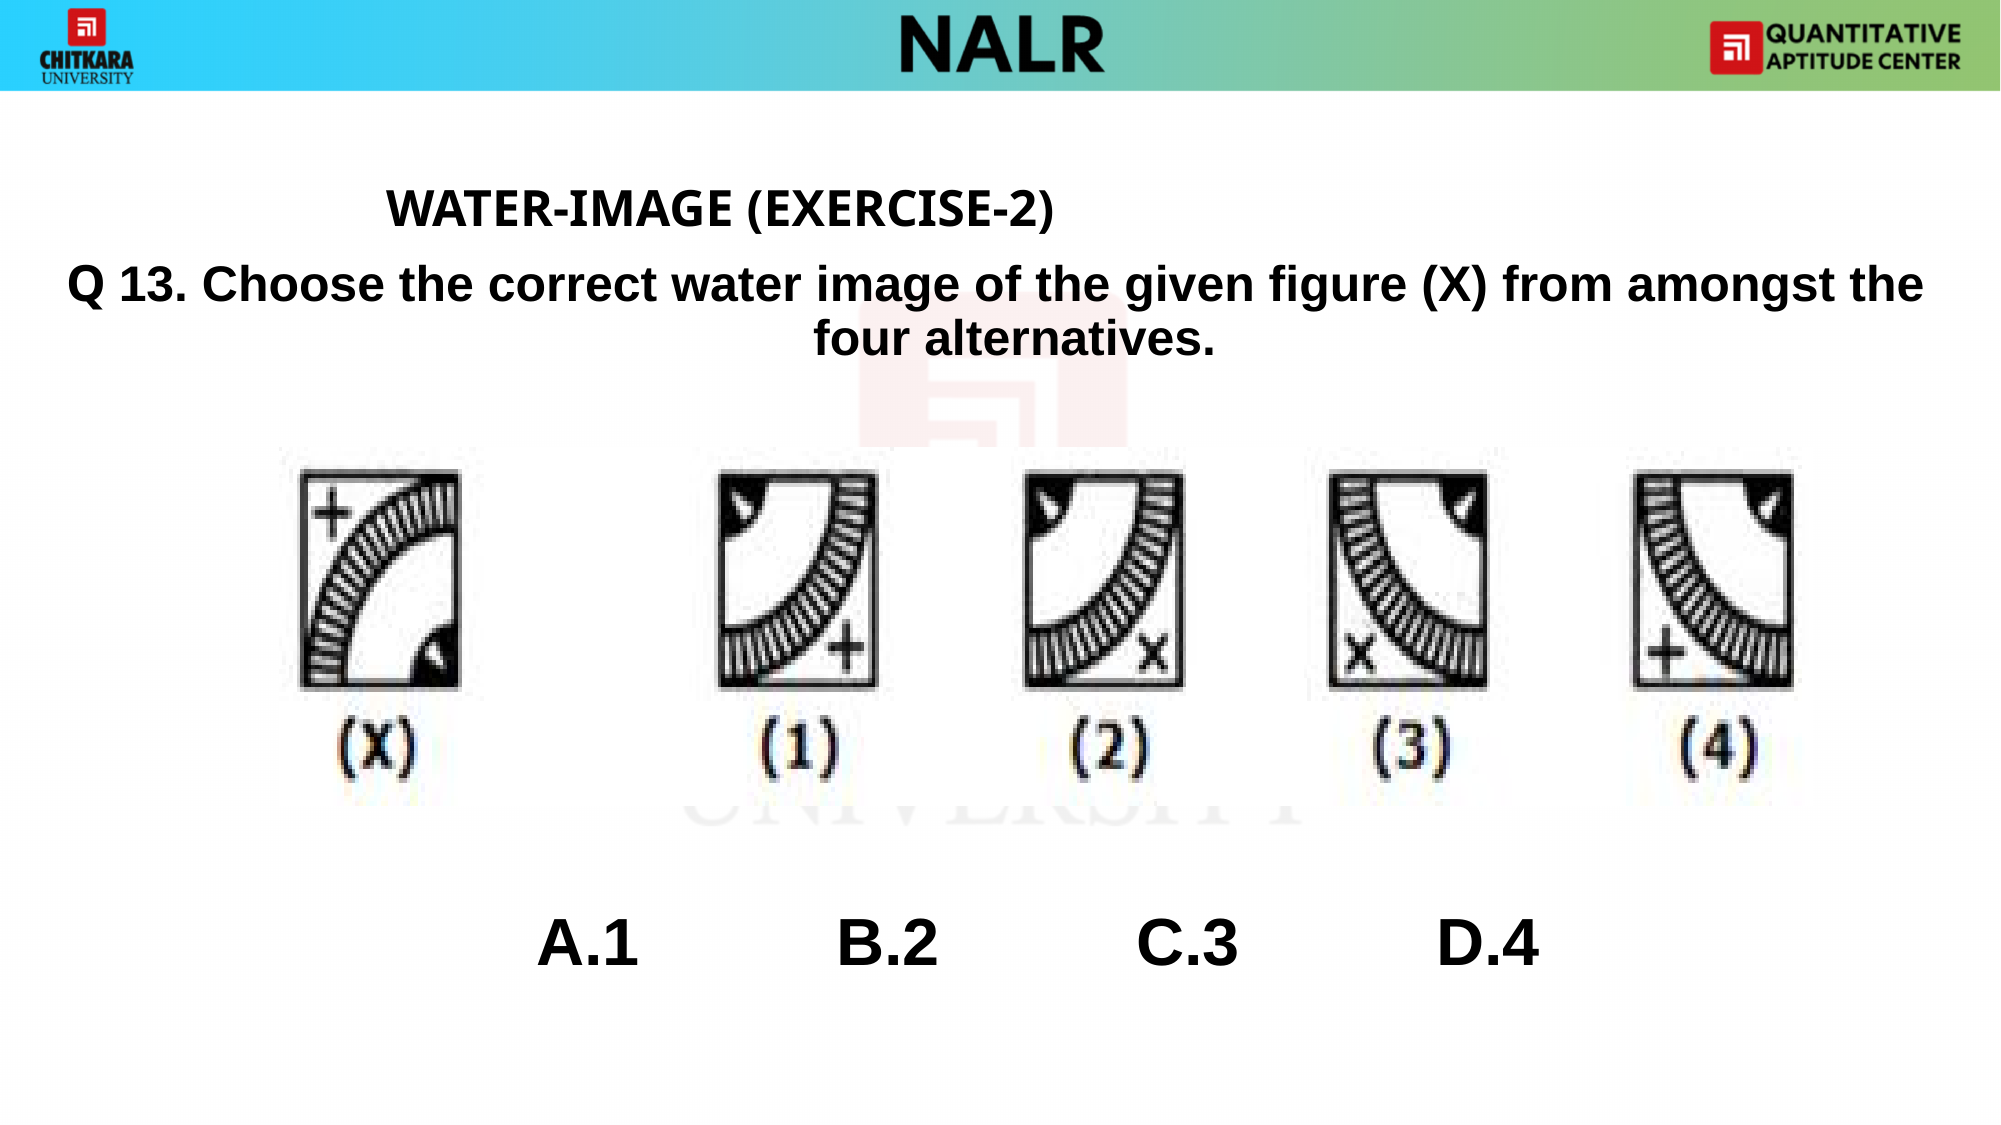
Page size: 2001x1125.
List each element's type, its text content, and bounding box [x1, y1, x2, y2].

list WATER-IMAGE (EXERCISE-2) Q 13. Choose the correct water image of the given figure (X) from amongst the four alternatives. A.1 B.2 C.3 D.4 [33, 175, 1959, 1053]
picture [0, 0, 2001, 1125]
